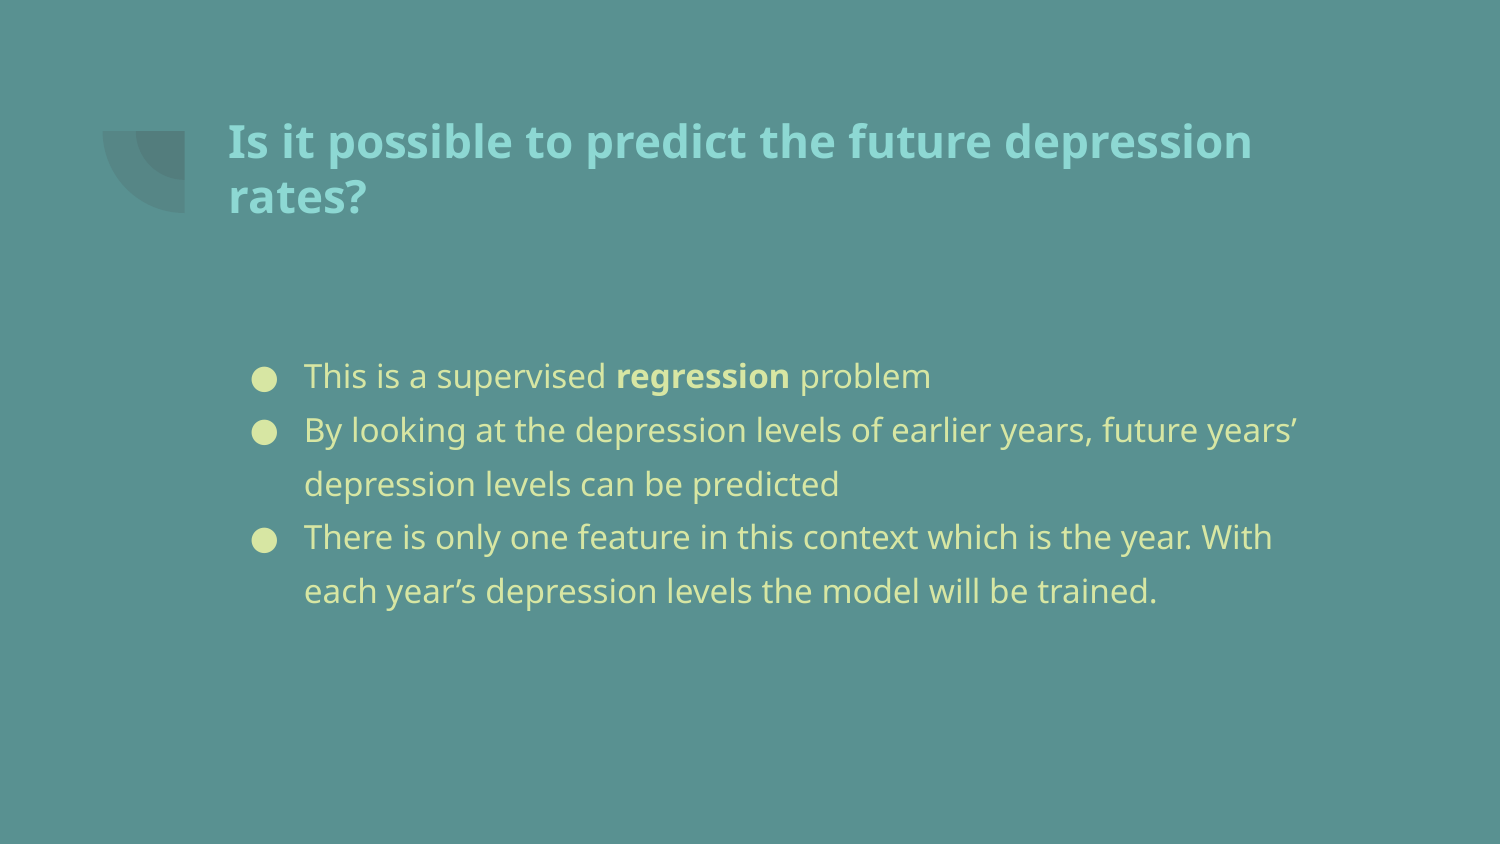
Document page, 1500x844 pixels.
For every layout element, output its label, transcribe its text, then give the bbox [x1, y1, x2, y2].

list This is a supervised regression problem By looking at the depression levels of earlier years, future years’ depression levels can be predicted There is only one feature in this context which is the year. With each year’s depression levels the model will be trained. [213, 326, 1368, 744]
title Is it possible to predict the future depression rates? [213, 98, 1368, 263]
